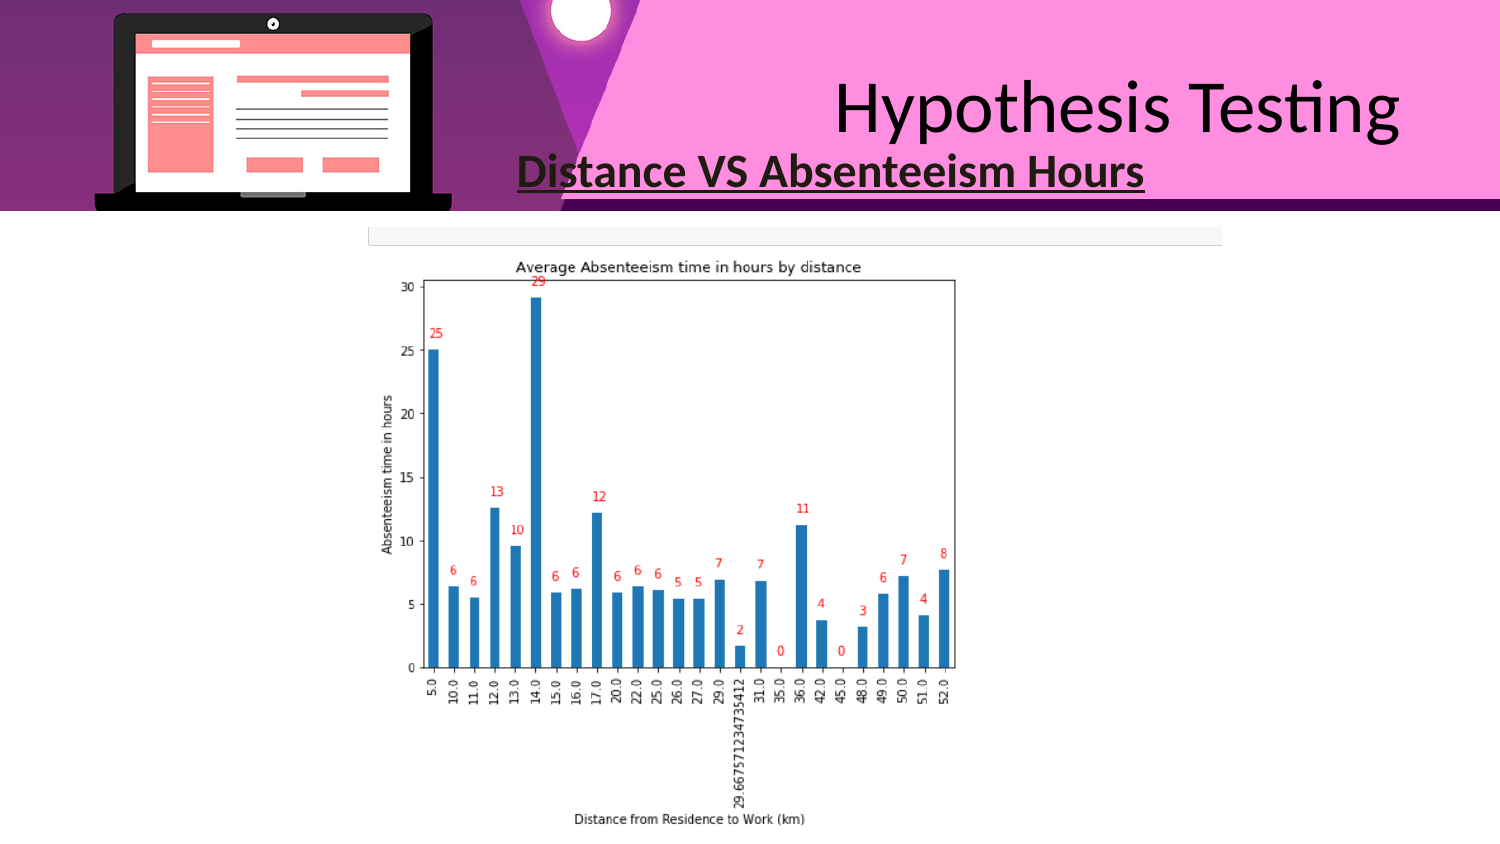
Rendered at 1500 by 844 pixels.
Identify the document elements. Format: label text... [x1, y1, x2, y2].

picture [0, 0, 1500, 844]
text_box Distance VS Absenteeism Hours [499, 125, 1163, 205]
title Hypothesis Testing [88, 39, 1417, 165]
